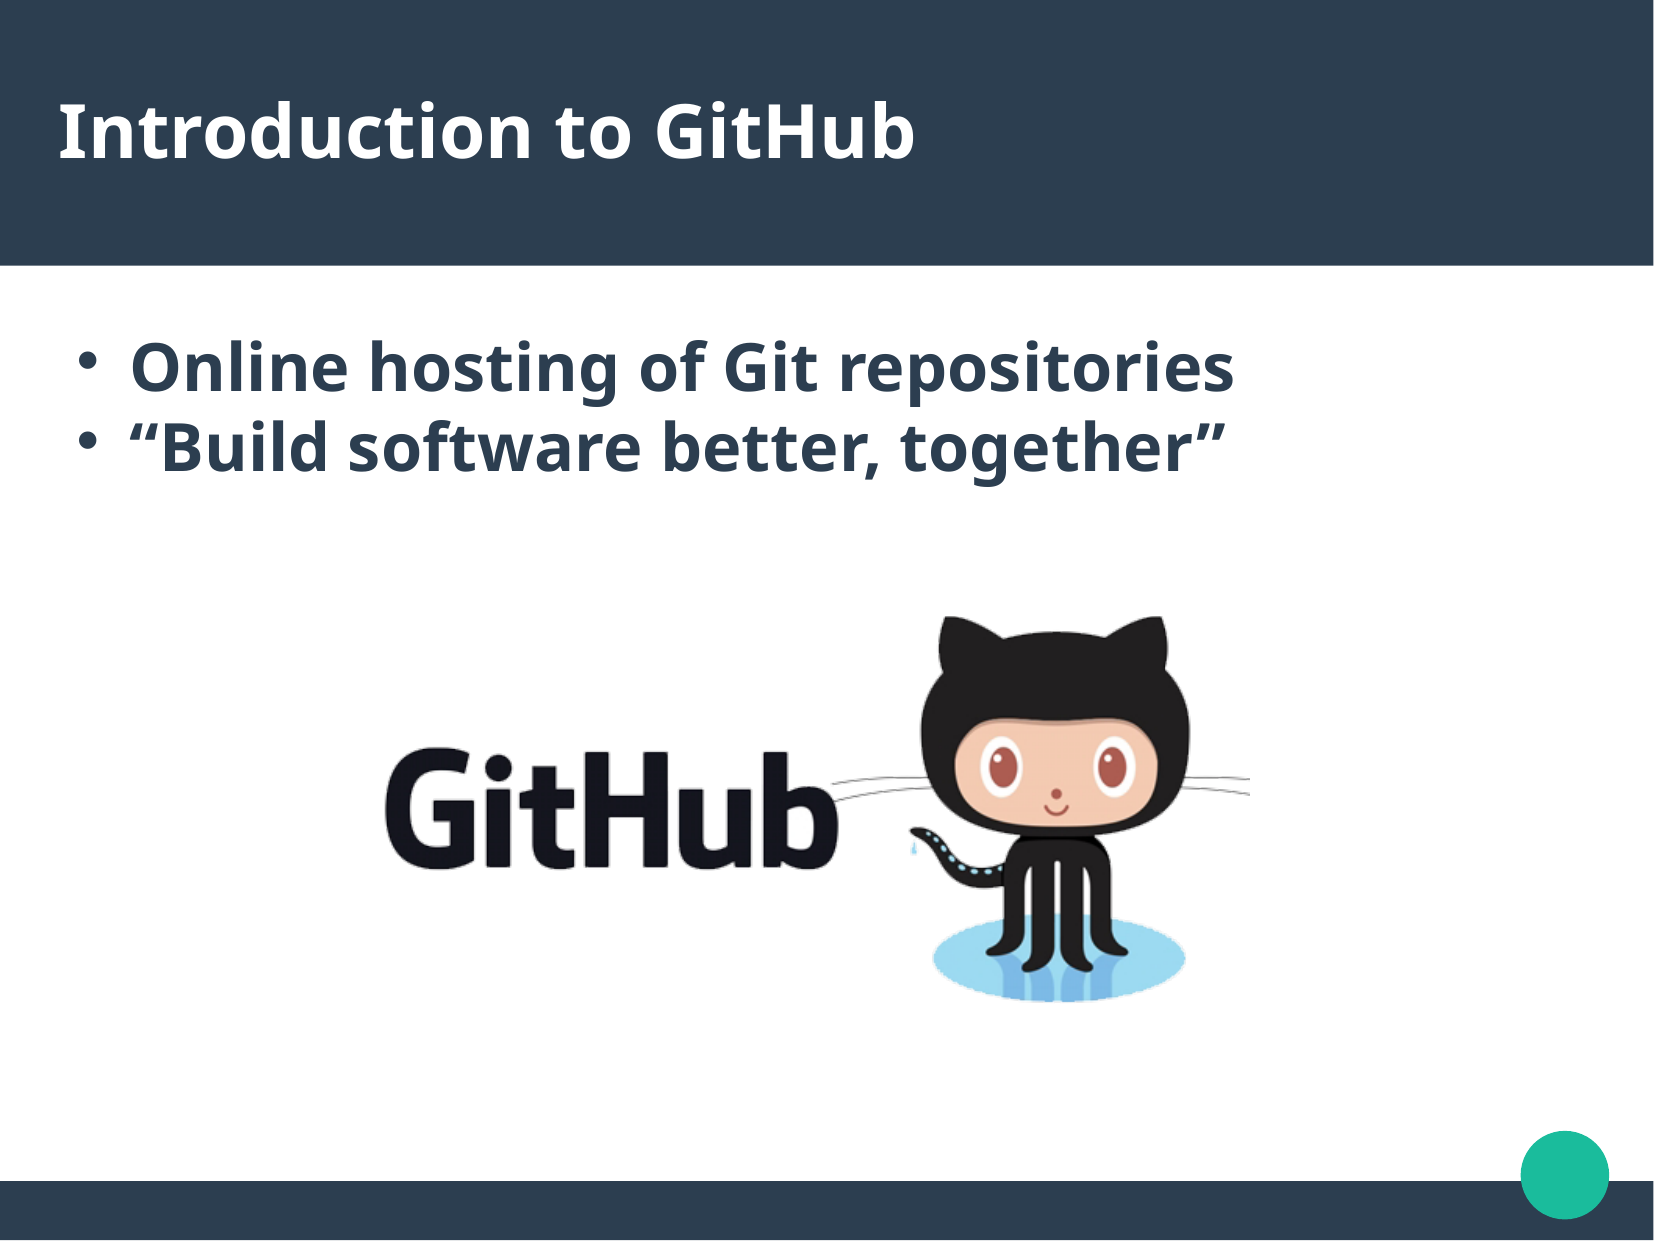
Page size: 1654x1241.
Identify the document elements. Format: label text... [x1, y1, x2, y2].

text_box Introduction to GitHub [58, 49, 1595, 207]
picture [354, 616, 1250, 1005]
text_box Online hosting of Git repositories “Build software better, together” [58, 324, 1595, 1152]
